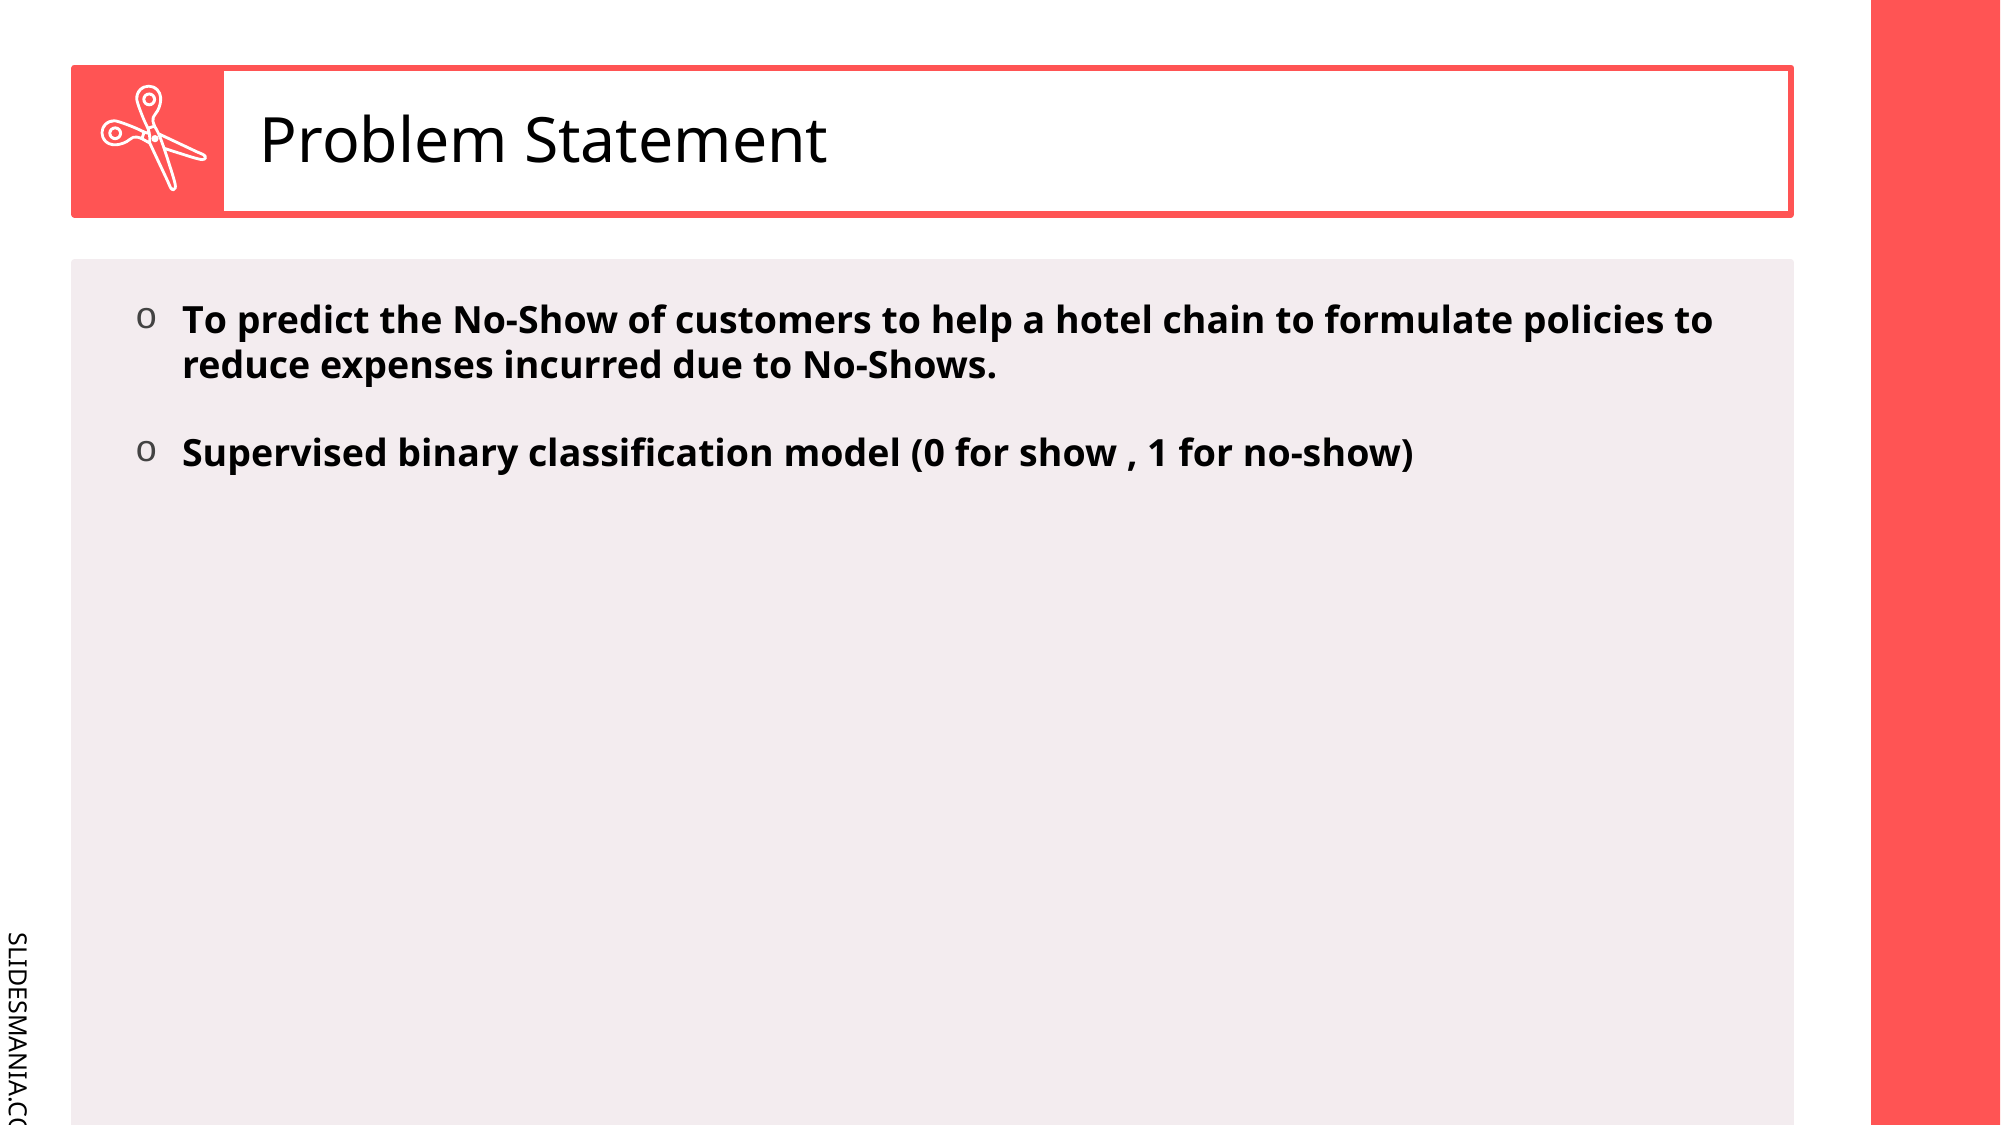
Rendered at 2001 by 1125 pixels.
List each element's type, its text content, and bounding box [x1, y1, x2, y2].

title Problem Statement [239, 67, 1770, 209]
subtitle To predict the No-Show of customers to help a hotel chain to formulate policies to reduce expenses incurred due to No-Shows. Supervised binary classification model (0 for show , 1 for no-show) [115, 275, 1787, 639]
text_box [100, 84, 208, 192]
